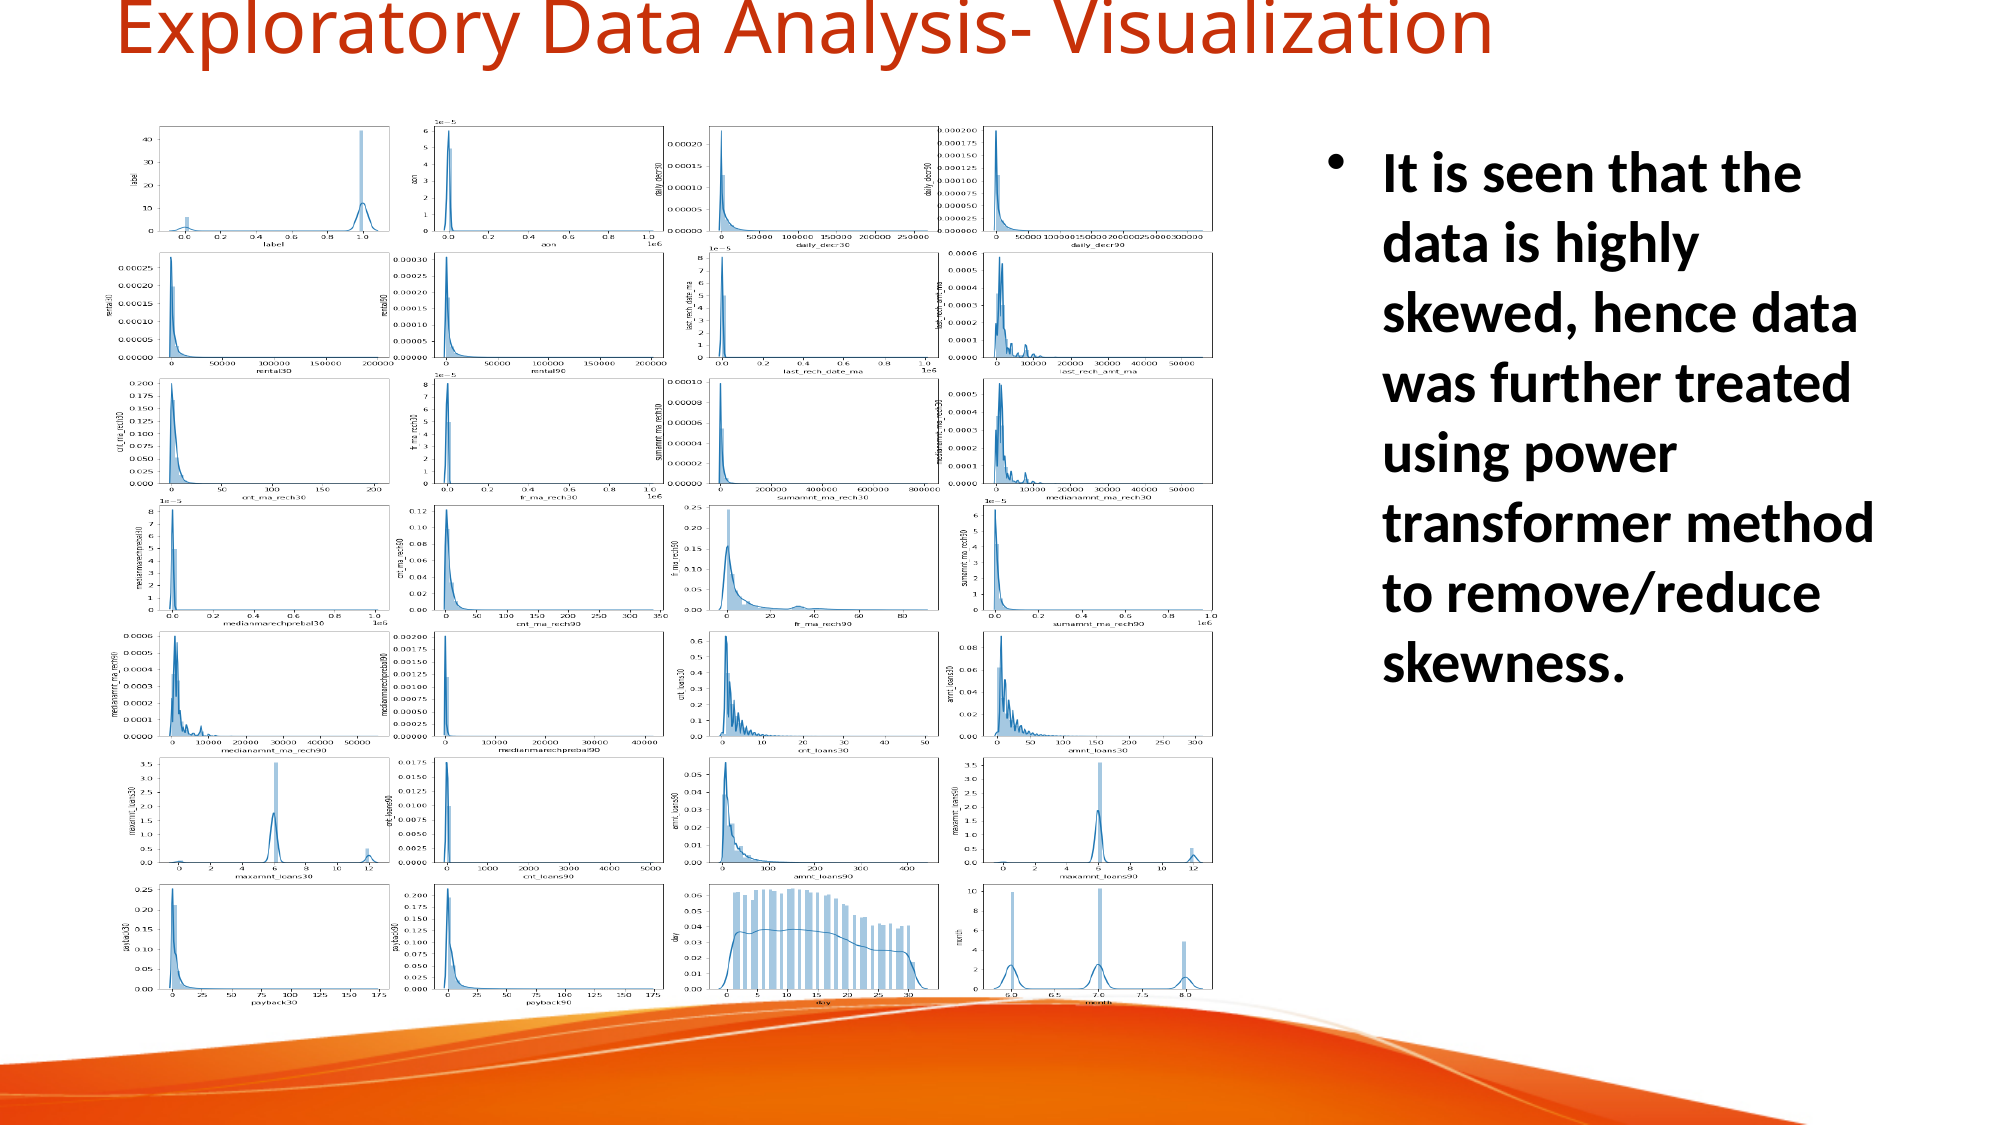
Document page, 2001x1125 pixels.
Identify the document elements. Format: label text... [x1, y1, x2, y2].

picture [0, 0, 2000, 1125]
title Exploratory Data Analysis- Visualization [99, 20, 1901, 117]
list It is seen that the data is highly skewed, hence data was further treated using power transformer method to remove/reduce skewness. [1311, 126, 1901, 1006]
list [99, 116, 1224, 1009]
